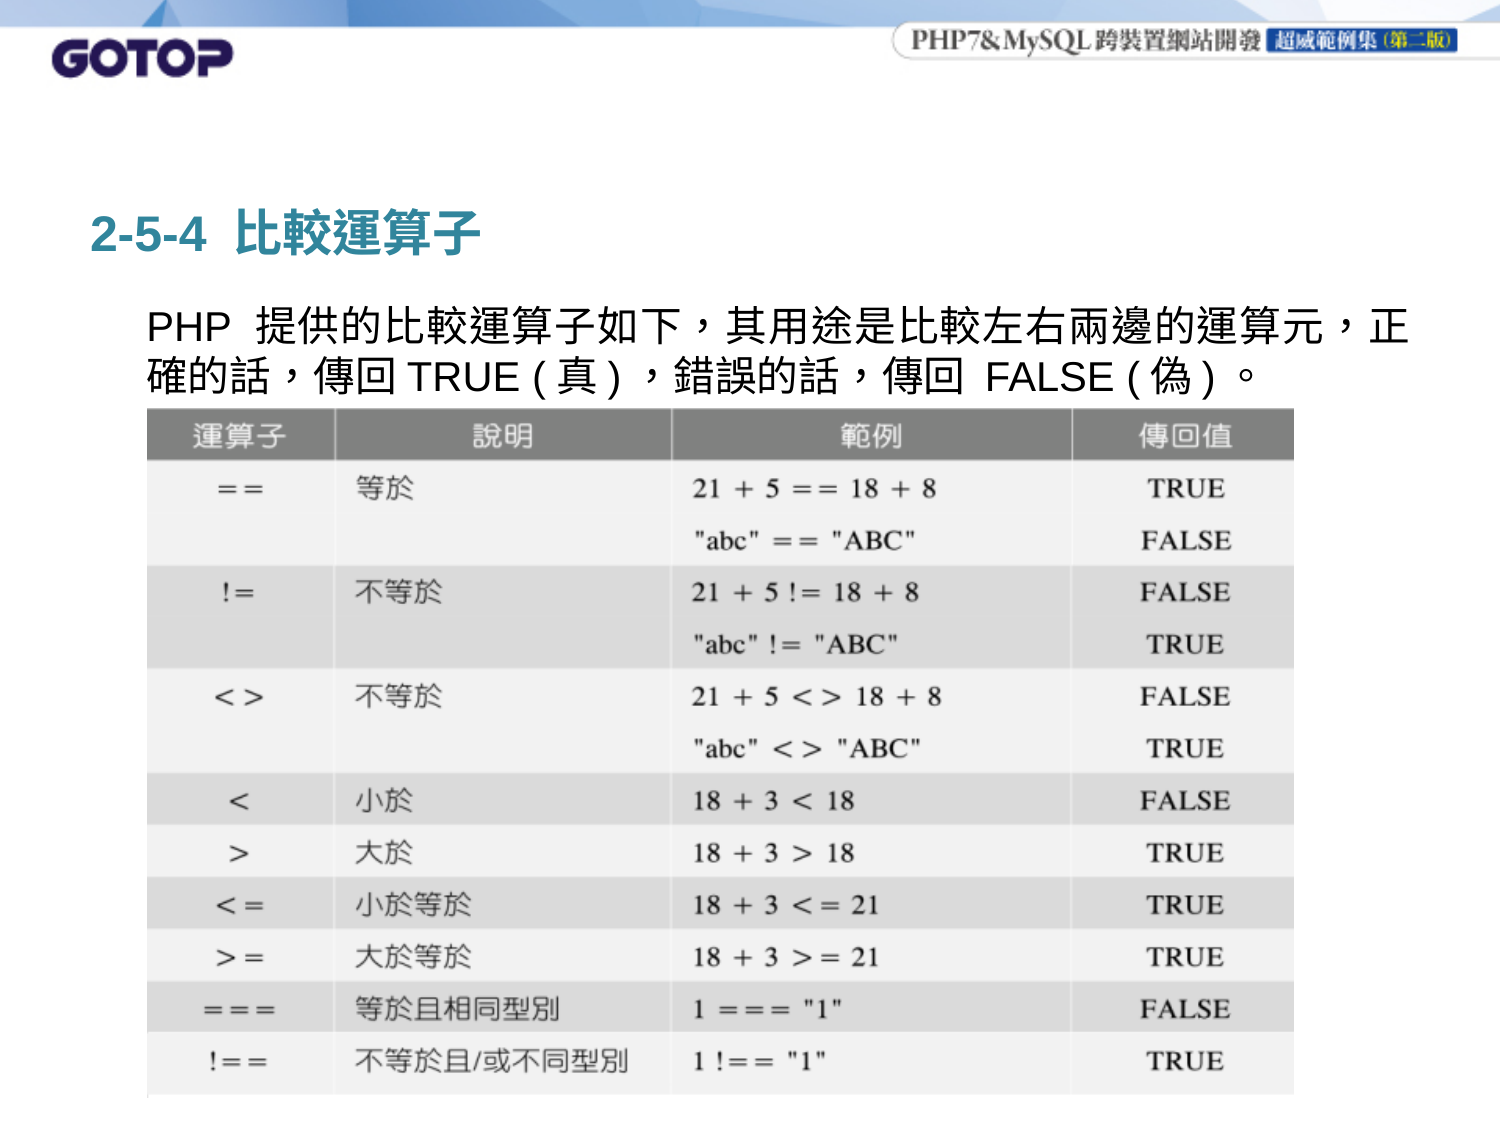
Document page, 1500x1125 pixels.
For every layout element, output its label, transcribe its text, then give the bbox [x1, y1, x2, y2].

list PHP 提供的比較運算子如下，其用途是比較左右兩邊的運算元，正確的話，傳回TRUE (真)，錯誤的話，傳回 FALSE (偽)。 [74, 292, 1426, 1036]
title 2-5-4 比較運算子 [74, 171, 1426, 292]
picture [0, 0, 1500, 1125]
